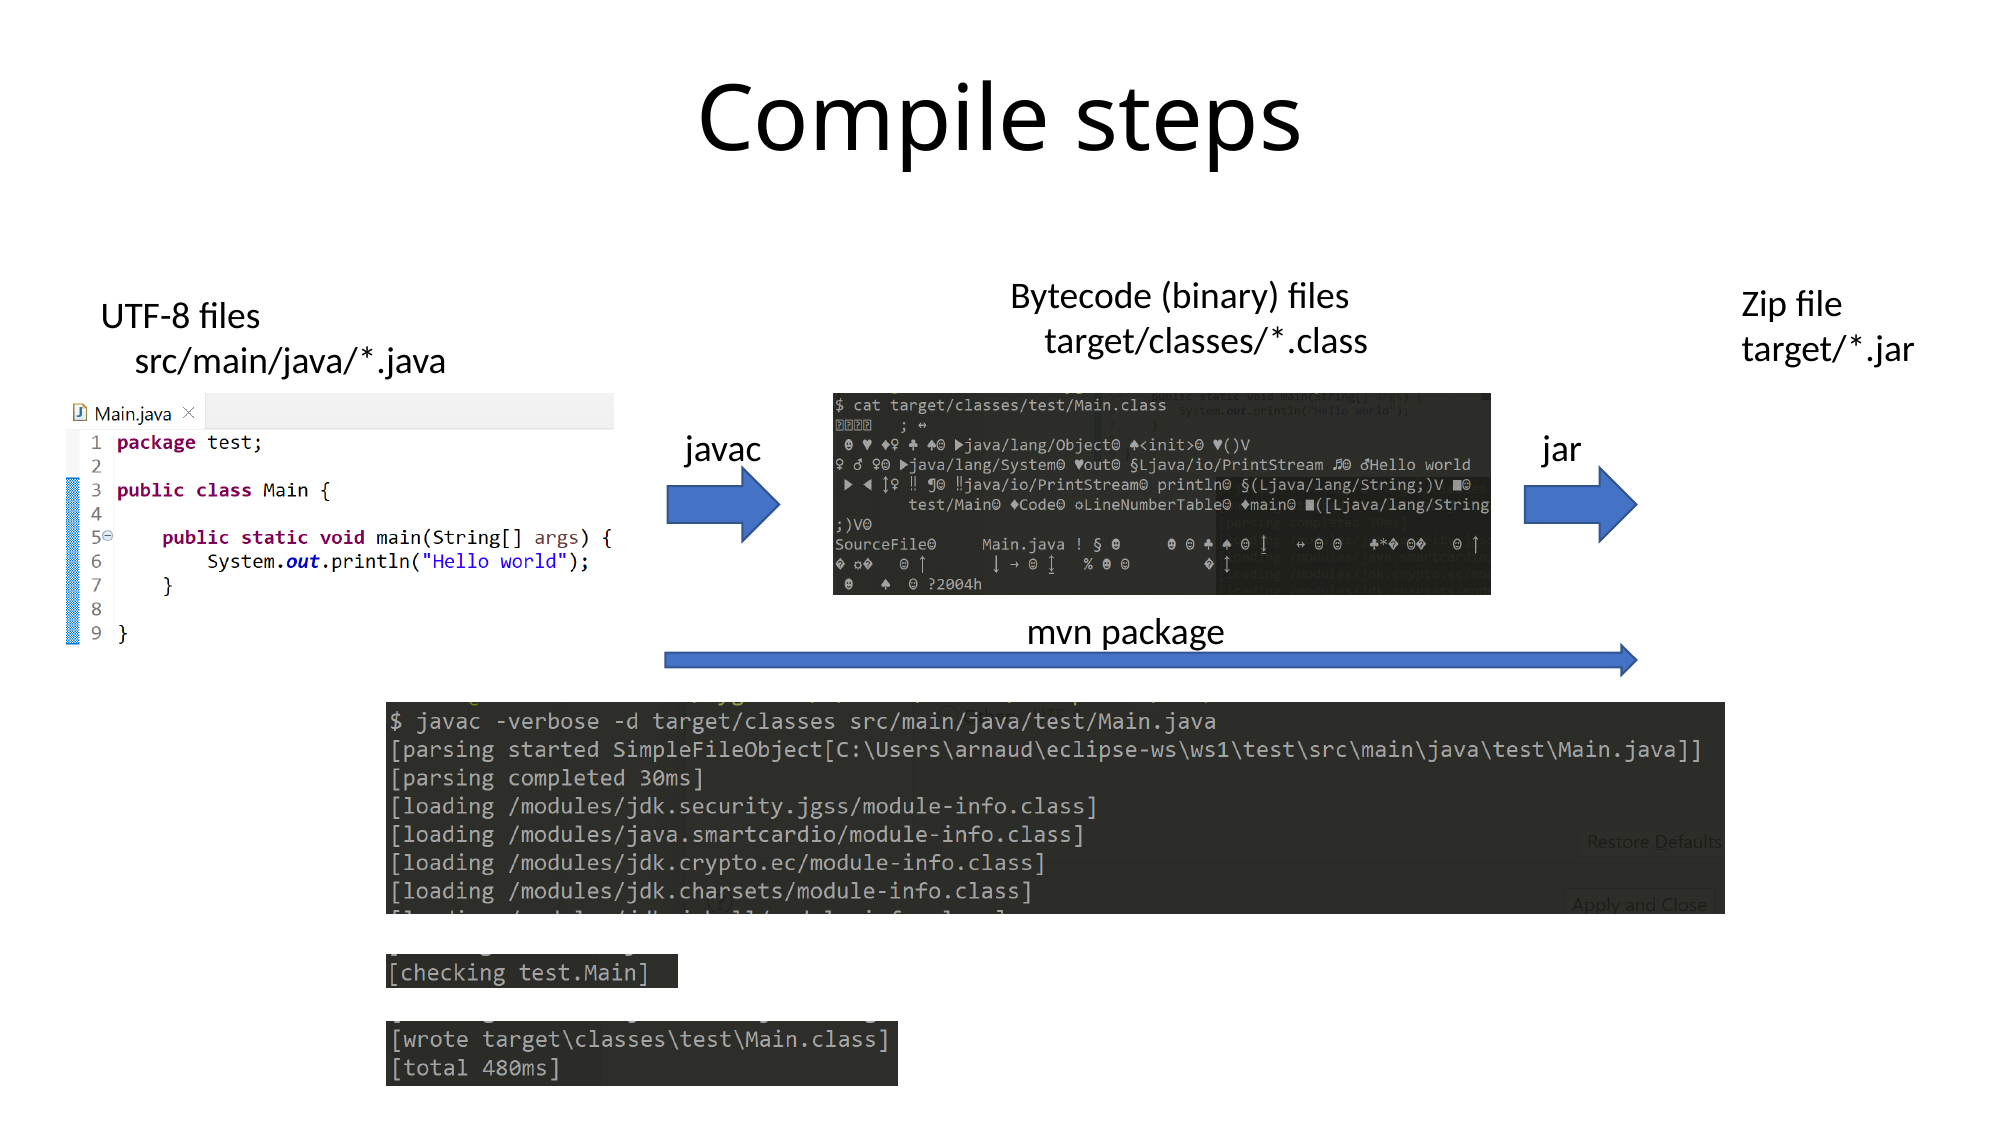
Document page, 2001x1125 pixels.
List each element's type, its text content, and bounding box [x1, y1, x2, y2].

picture [386, 702, 1725, 914]
picture [386, 954, 678, 988]
text_box [664, 642, 1638, 678]
text_box mvn package [1011, 599, 1241, 660]
title Compile steps [137, 59, 1863, 182]
text_box [1523, 465, 1638, 544]
picture [832, 393, 1491, 595]
picture [386, 1021, 898, 1086]
text_box Zip file target/*.jar [1726, 271, 1931, 377]
text_box Bytecode (binary) files target/classes/*.class [995, 263, 1384, 369]
text_box [666, 477, 781, 544]
text_box UTF-8 files src/main/java/*.java [85, 284, 463, 389]
text_box javac [670, 416, 777, 477]
picture [66, 393, 614, 648]
text_box jar [1527, 416, 1597, 477]
